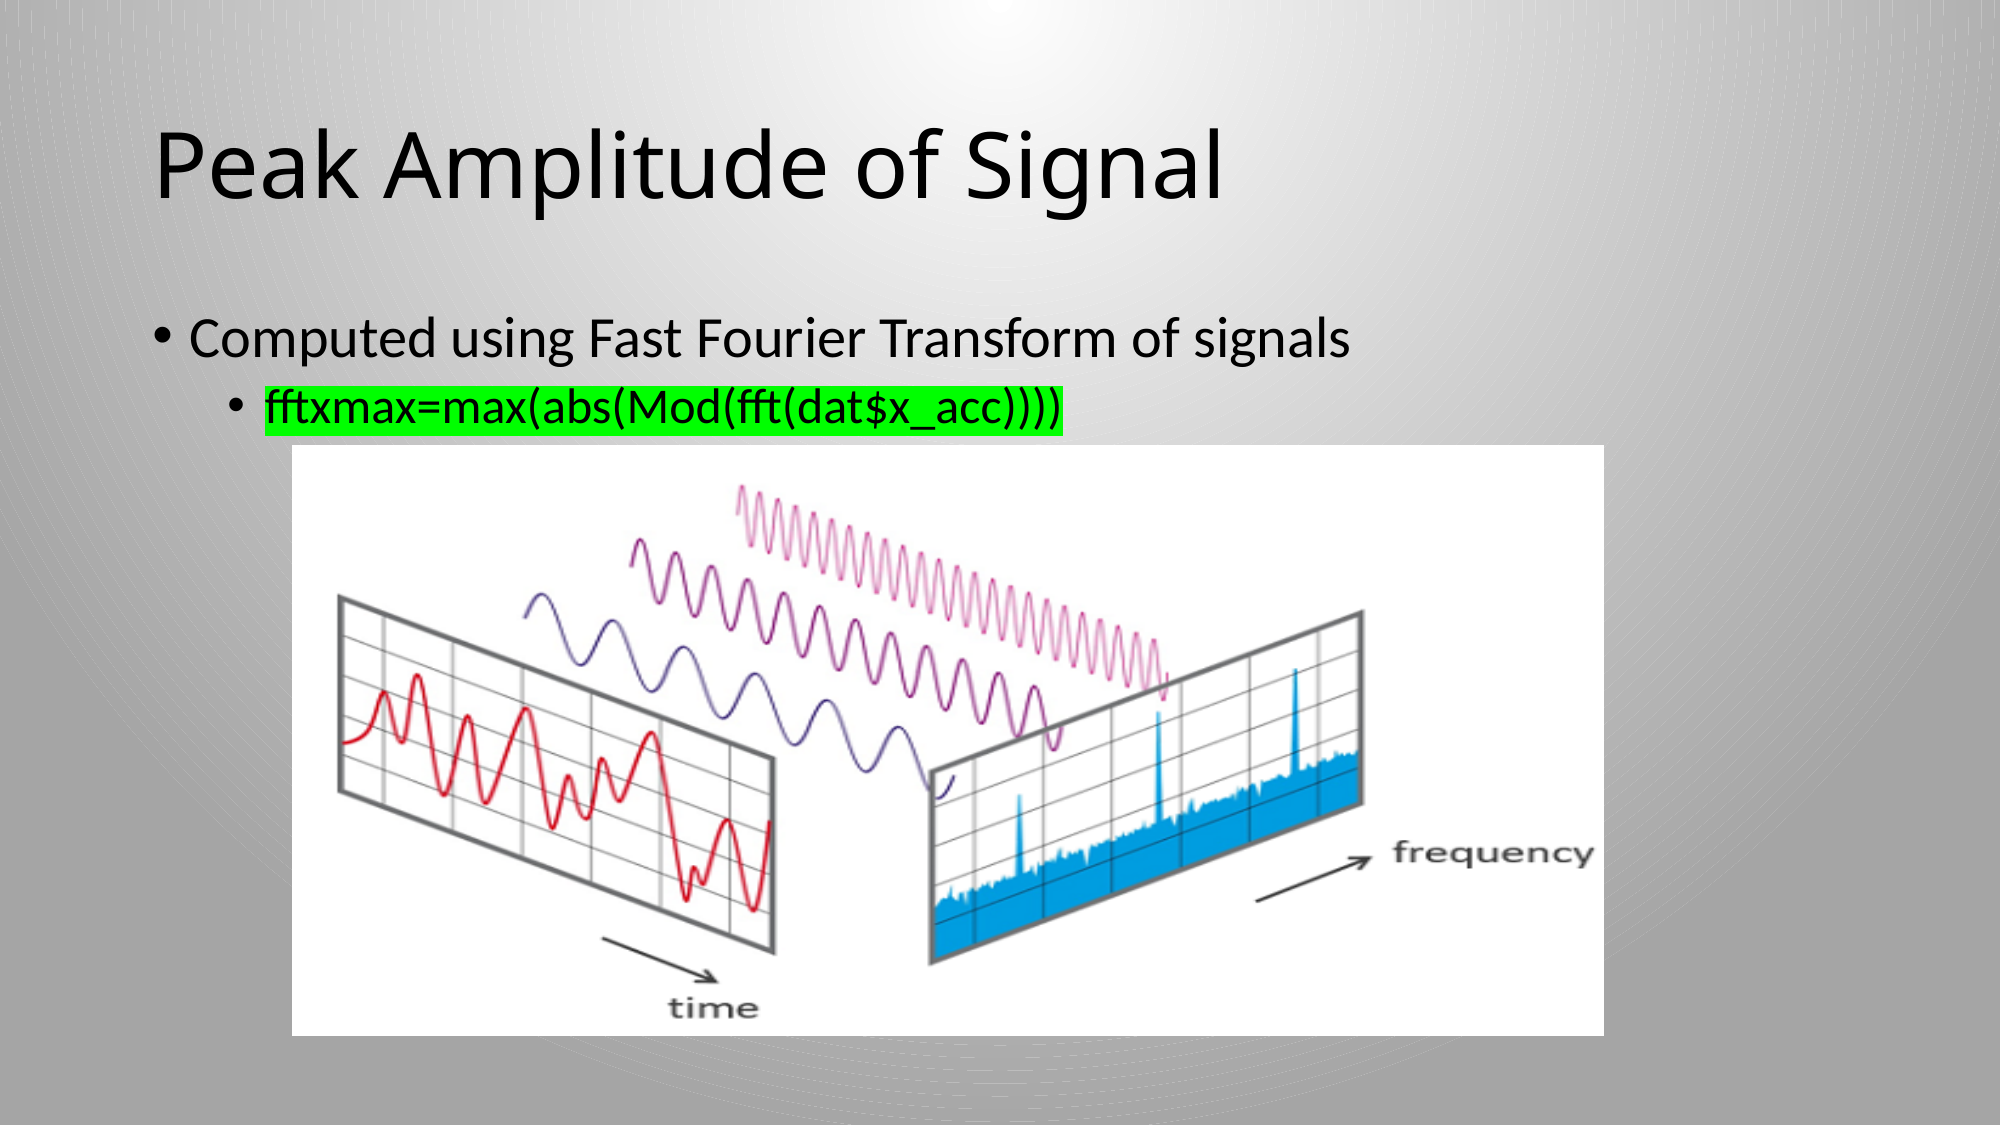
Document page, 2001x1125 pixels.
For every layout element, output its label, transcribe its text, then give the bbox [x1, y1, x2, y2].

title Peak Amplitude of Signal [137, 59, 1863, 278]
list Computed using Fast Fourier Transform of signals fftxmax=max(abs(Mod(fft(dat$x_acc)))) [137, 299, 1863, 1014]
picture [292, 445, 1604, 1036]
